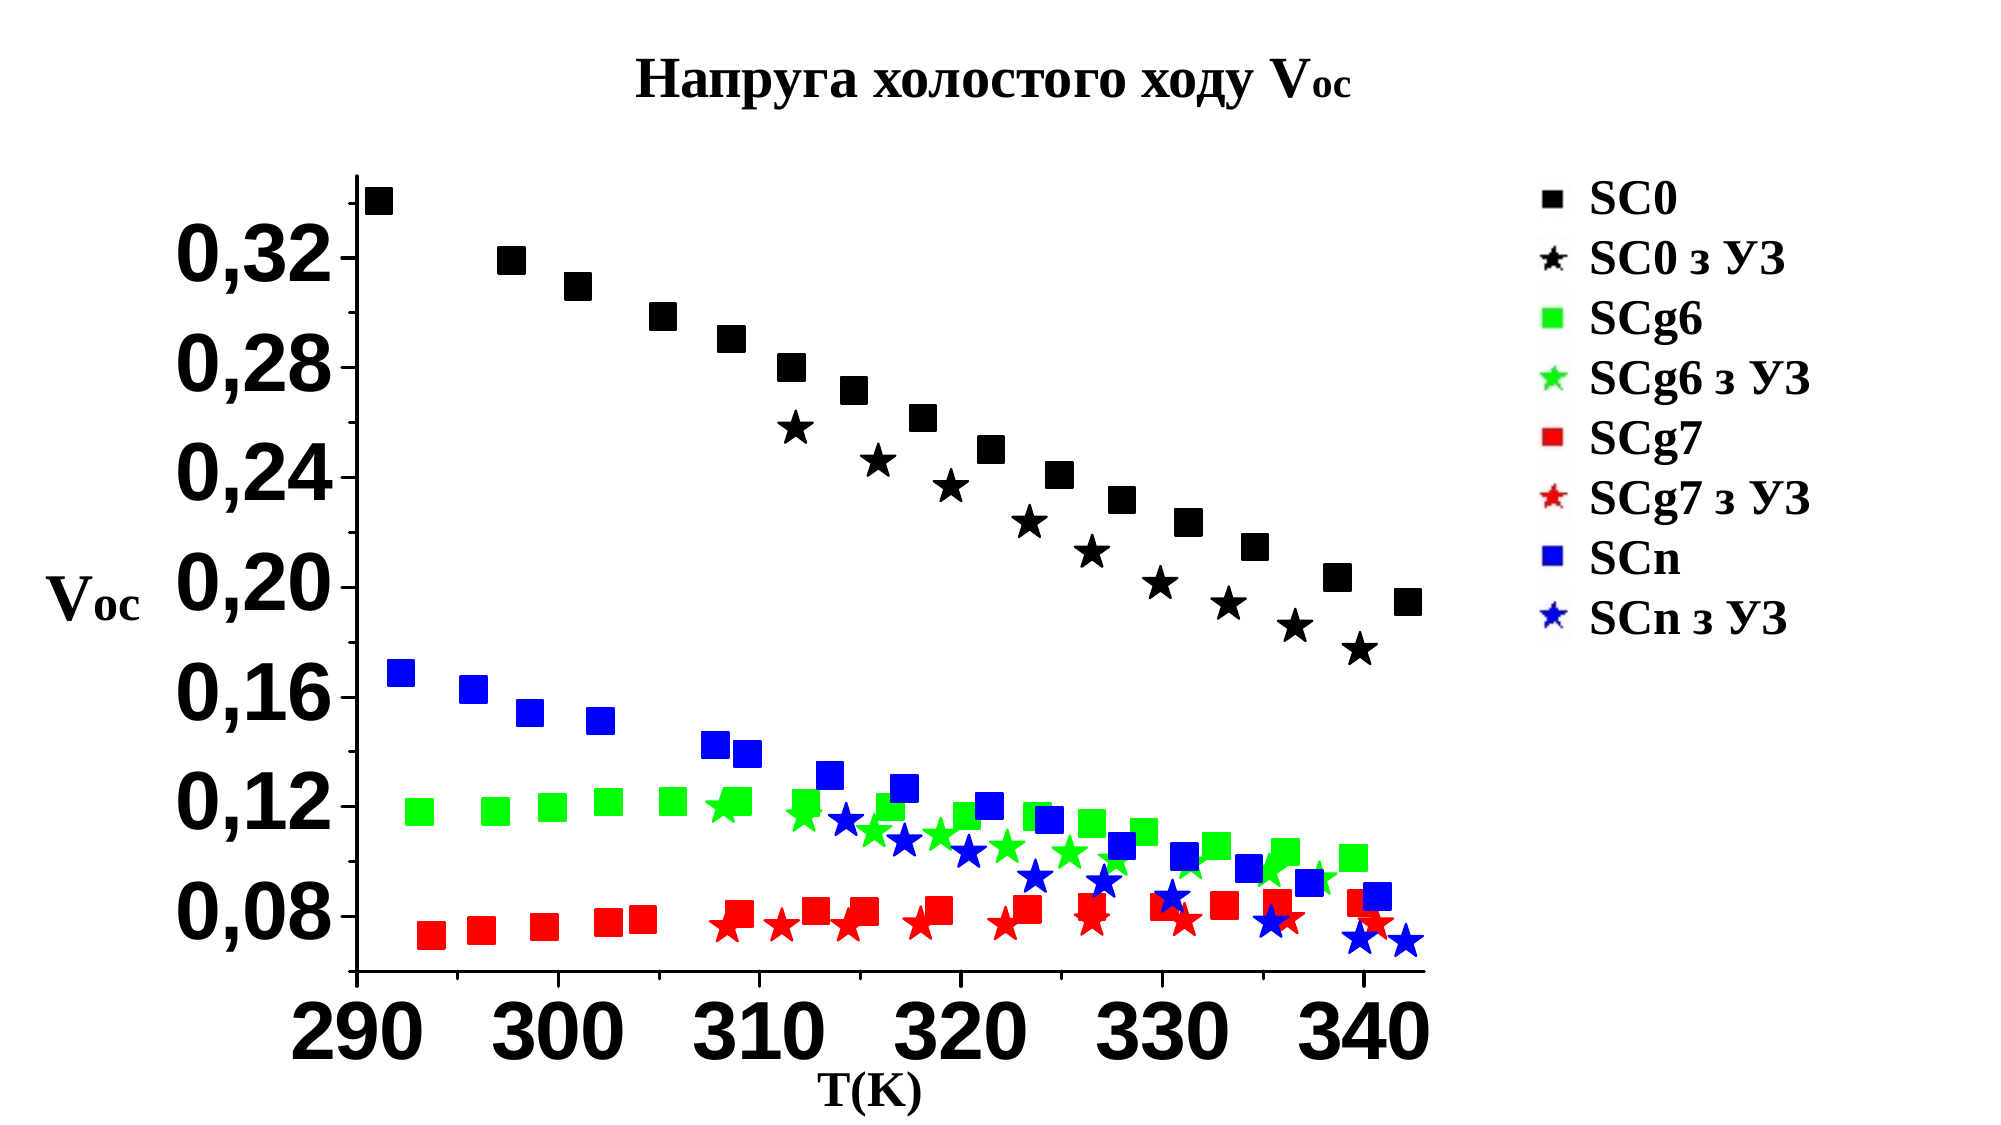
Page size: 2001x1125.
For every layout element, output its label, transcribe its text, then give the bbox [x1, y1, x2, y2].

title Напруга холостого ходу Voc [130, 0, 1856, 157]
text_box SC0 SC0 з УЗ SCg6 SCg6 з УЗ SCg7 SCg7 з УЗ SCn SCn з УЗ [1574, 156, 1918, 702]
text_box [93, 97, 1512, 1125]
picture [1536, 182, 1575, 642]
text_box Voc [30, 546, 93, 641]
